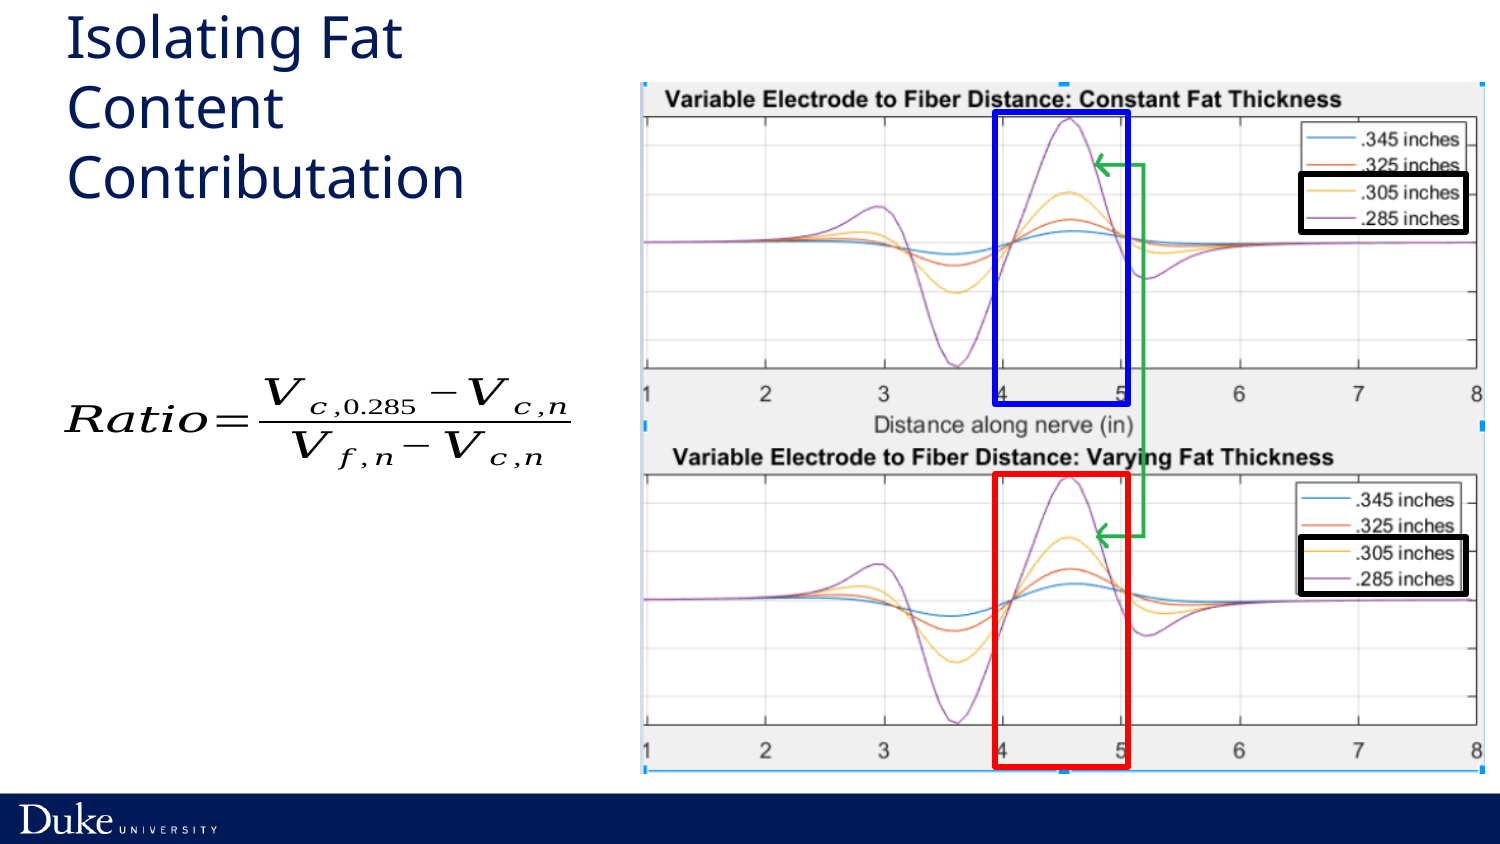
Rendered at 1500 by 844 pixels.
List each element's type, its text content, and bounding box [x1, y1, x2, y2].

picture [0, 0, 1500, 844]
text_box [640, 82, 1485, 774]
text_box Isolating Fat Content Contributation [51, 35, 639, 175]
